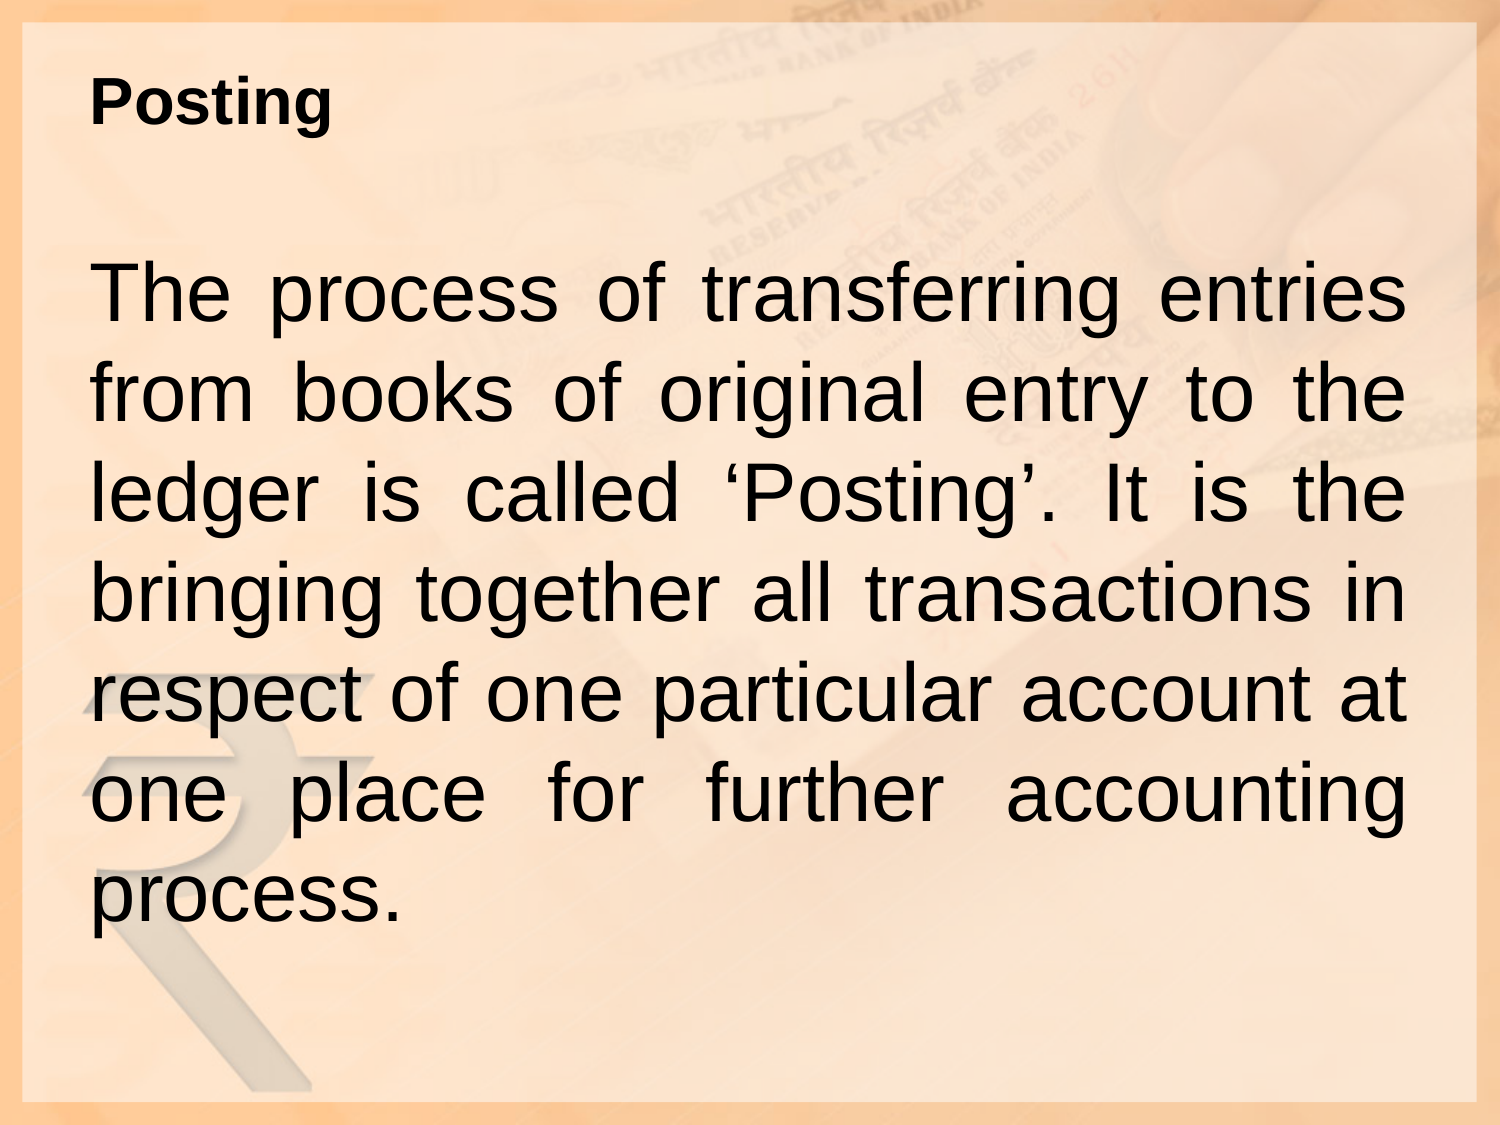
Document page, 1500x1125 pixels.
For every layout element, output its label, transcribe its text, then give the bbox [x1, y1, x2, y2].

list The process of transferring entries from books of original entry to the ledger is called ‘Posting’. It is the bringing together all transactions in respect of one particular account at one place for further accounting process. [74, 230, 1425, 1063]
title Posting [74, 44, 1425, 146]
picture [0, 0, 1500, 1125]
